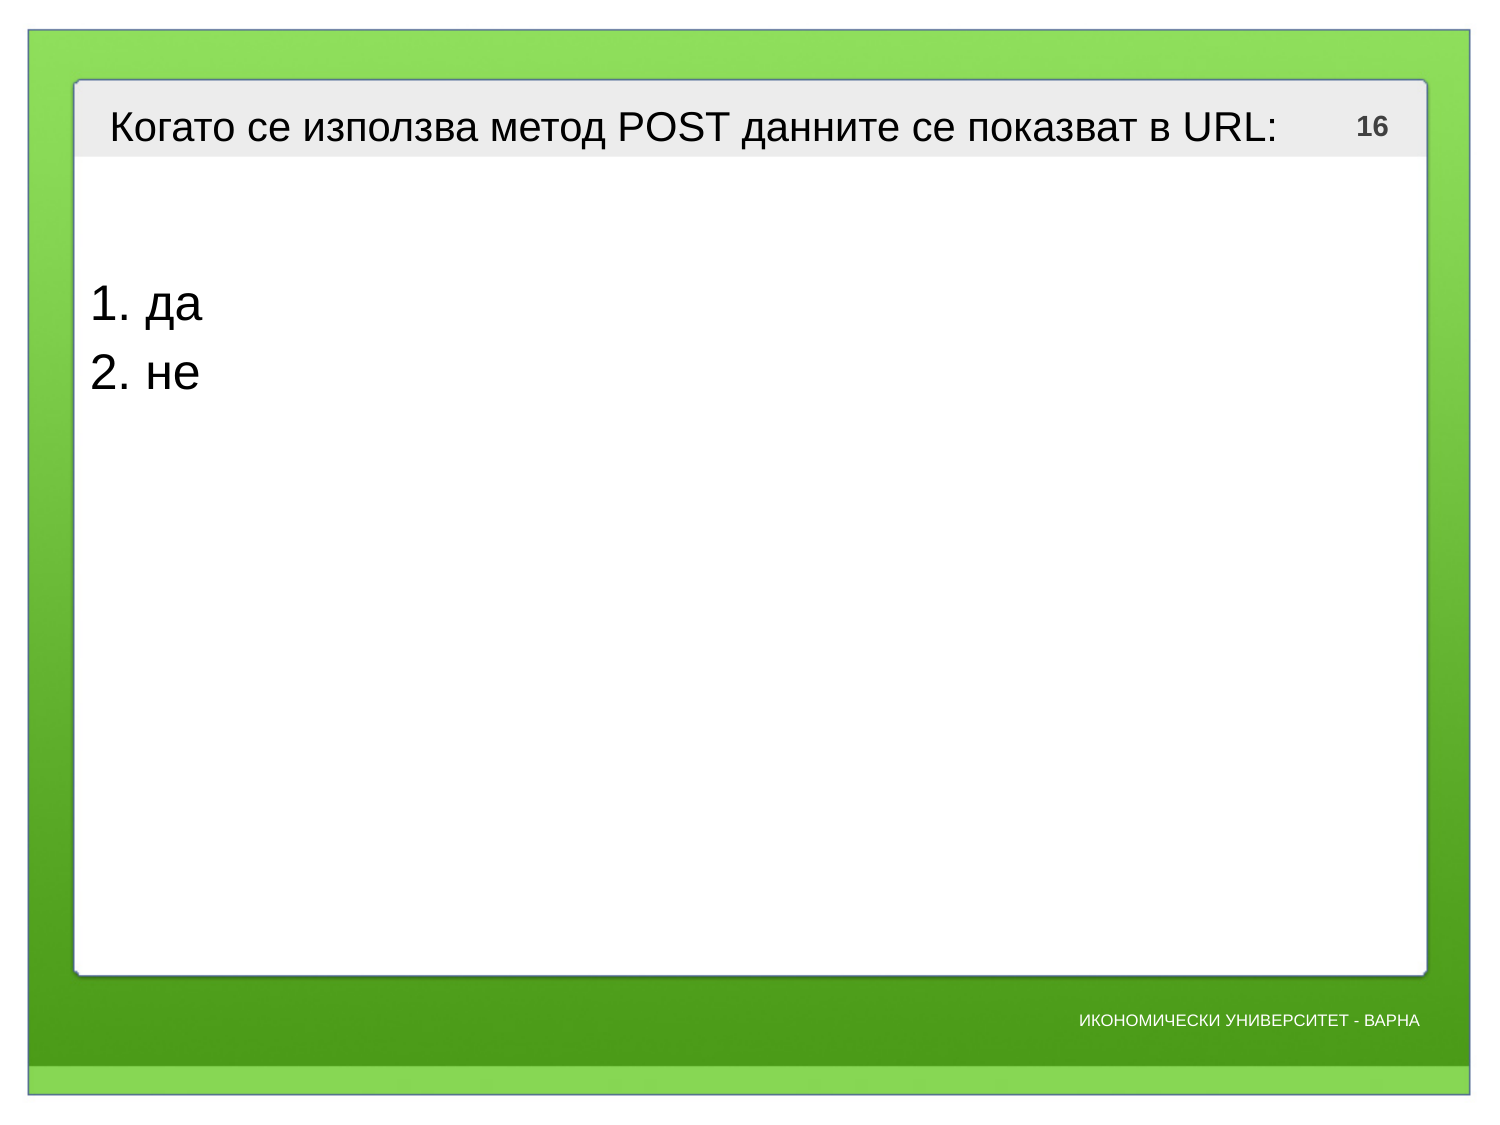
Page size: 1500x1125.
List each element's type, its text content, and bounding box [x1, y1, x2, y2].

title Когато се използва метод POST данните се показват в URL: [74, 74, 1313, 176]
list 1. да 2. не [75, 262, 1425, 1005]
picture [0, 0, 1500, 1125]
